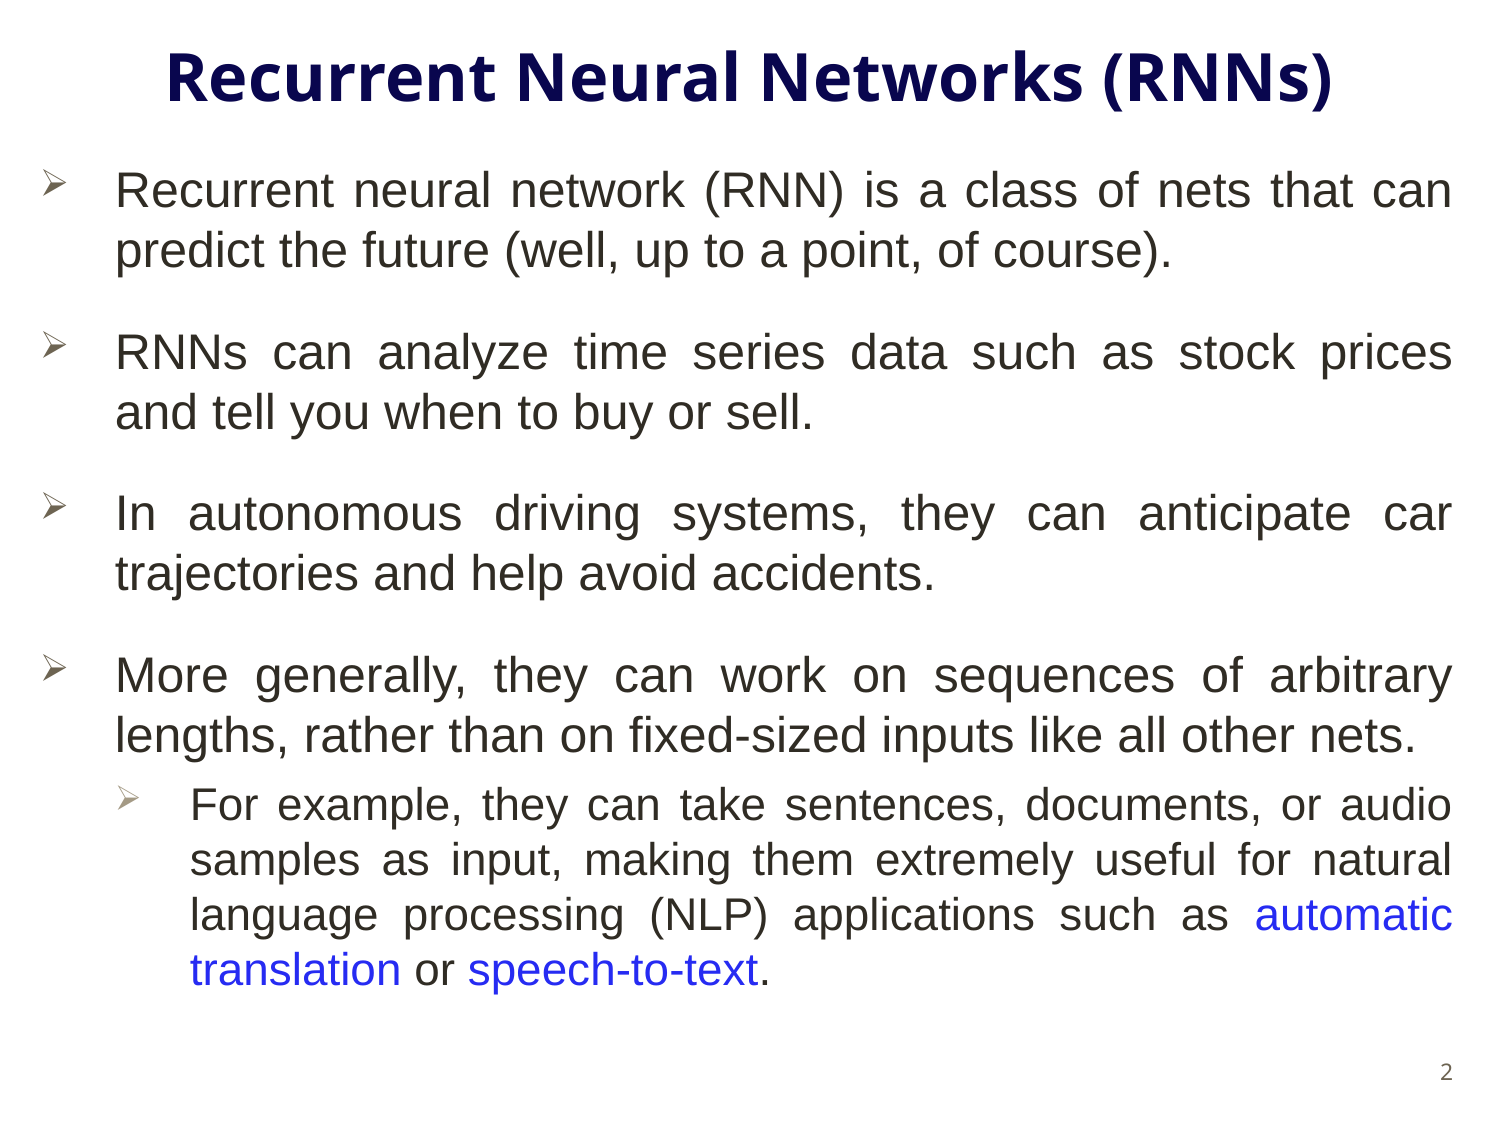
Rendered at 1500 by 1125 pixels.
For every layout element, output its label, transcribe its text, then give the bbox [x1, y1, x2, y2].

slide_number 2 [1118, 1042, 1469, 1103]
title Recurrent Neural Networks (RNNs) [40, 34, 1459, 123]
list Recurrent neural network (RNN) is a class of nets that can predict the future (well, up to a point, of course). RNNs can analyze time series data such as stock prices and tell you when to buy or sell. In autonomous driving systems, they can anticipate car trajectories and help avoid accidents. More generally, they can work on sequences of arbitrary lengths, rather than on fixed-sized inputs like all other nets. For example, they can take sentences, documents, or audio samples as input, making them extremely useful for natural language processing (NLP) applications such as automatic translation or speech-to-text. [24, 149, 1469, 1075]
